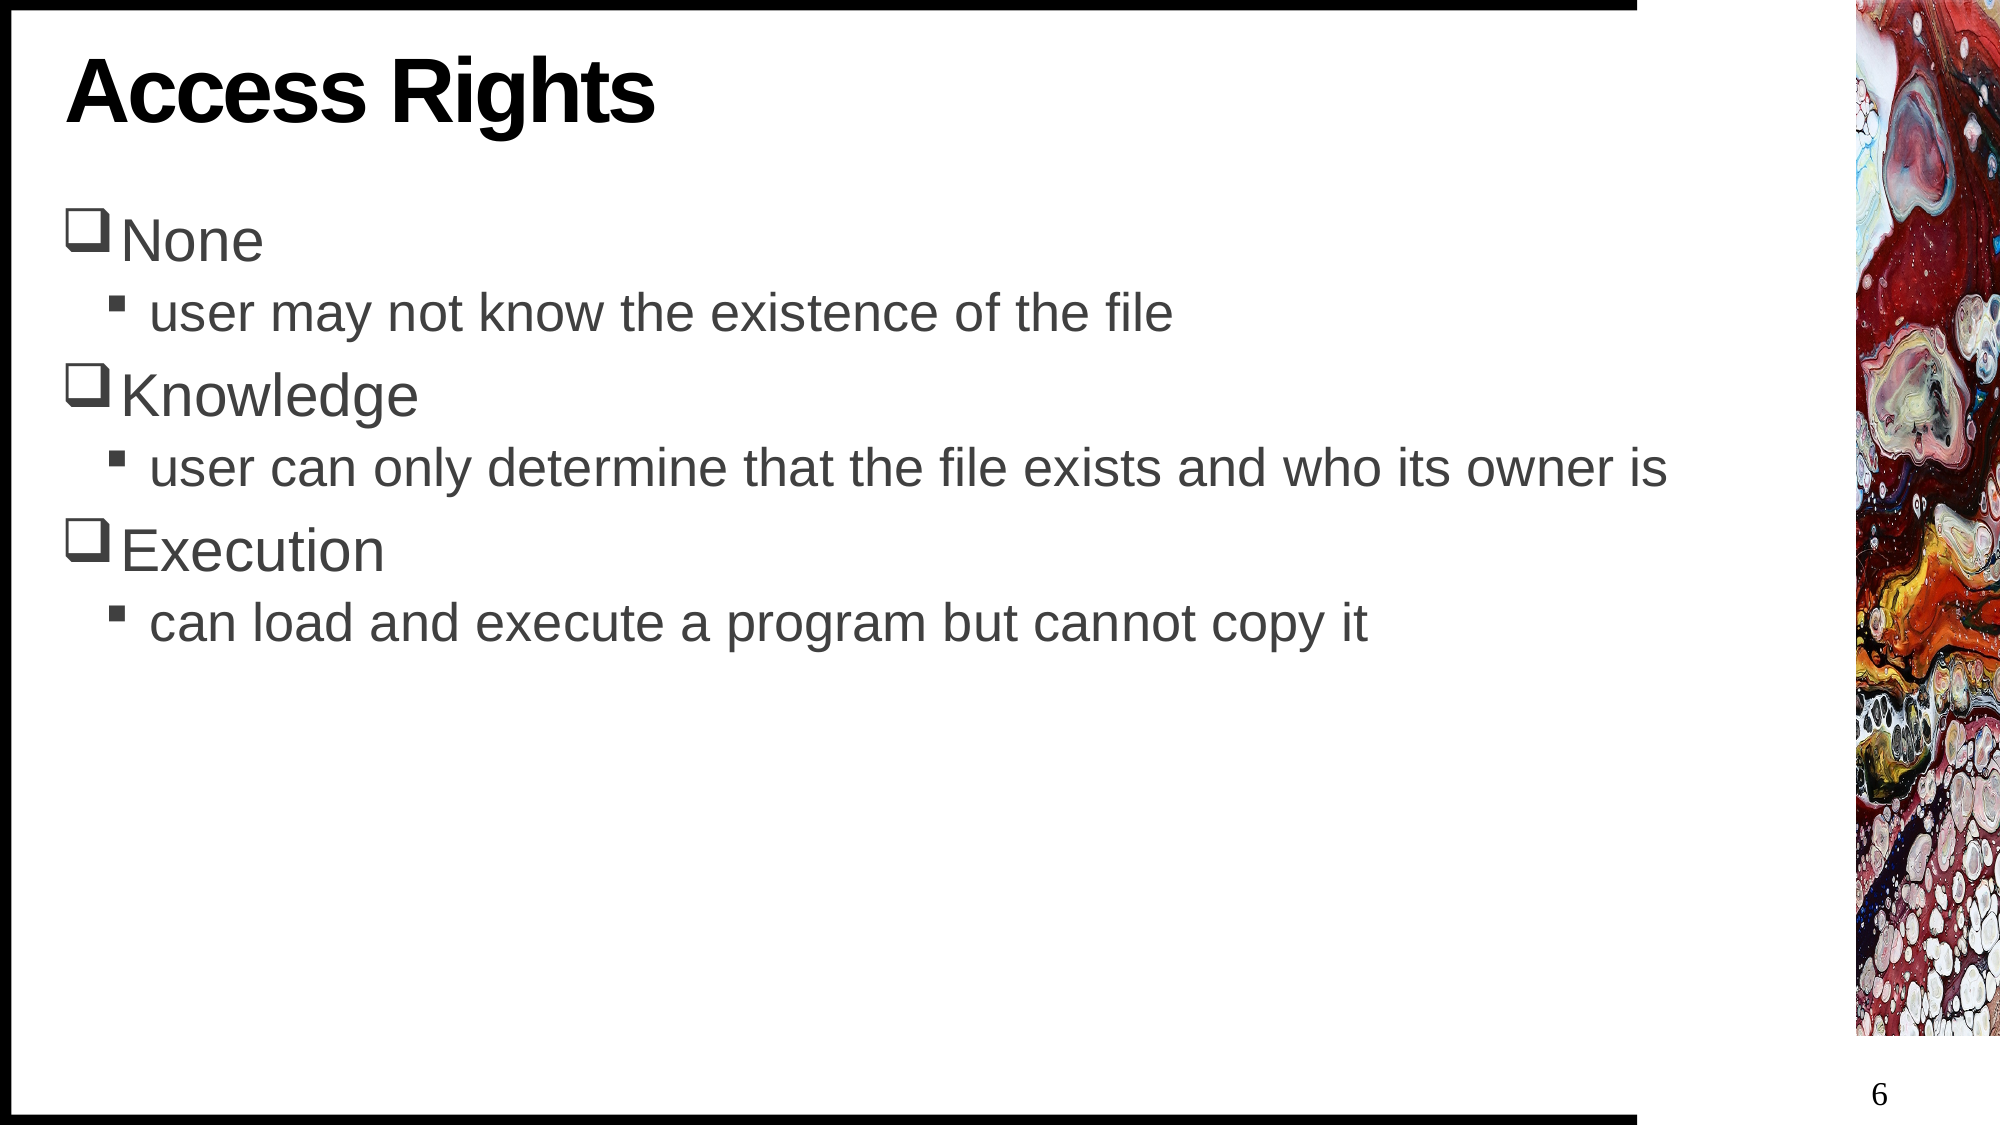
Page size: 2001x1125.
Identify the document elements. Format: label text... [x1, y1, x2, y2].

picture [1856, 0, 2000, 1036]
slide_number 6 [1856, 1069, 1903, 1115]
list None user may not know the existence of the file Knowledge user can only determine that the file exists and who its owner is Execution can load and execute a program but cannot copy it [60, 209, 1817, 977]
title Access Rights [64, 37, 1573, 149]
